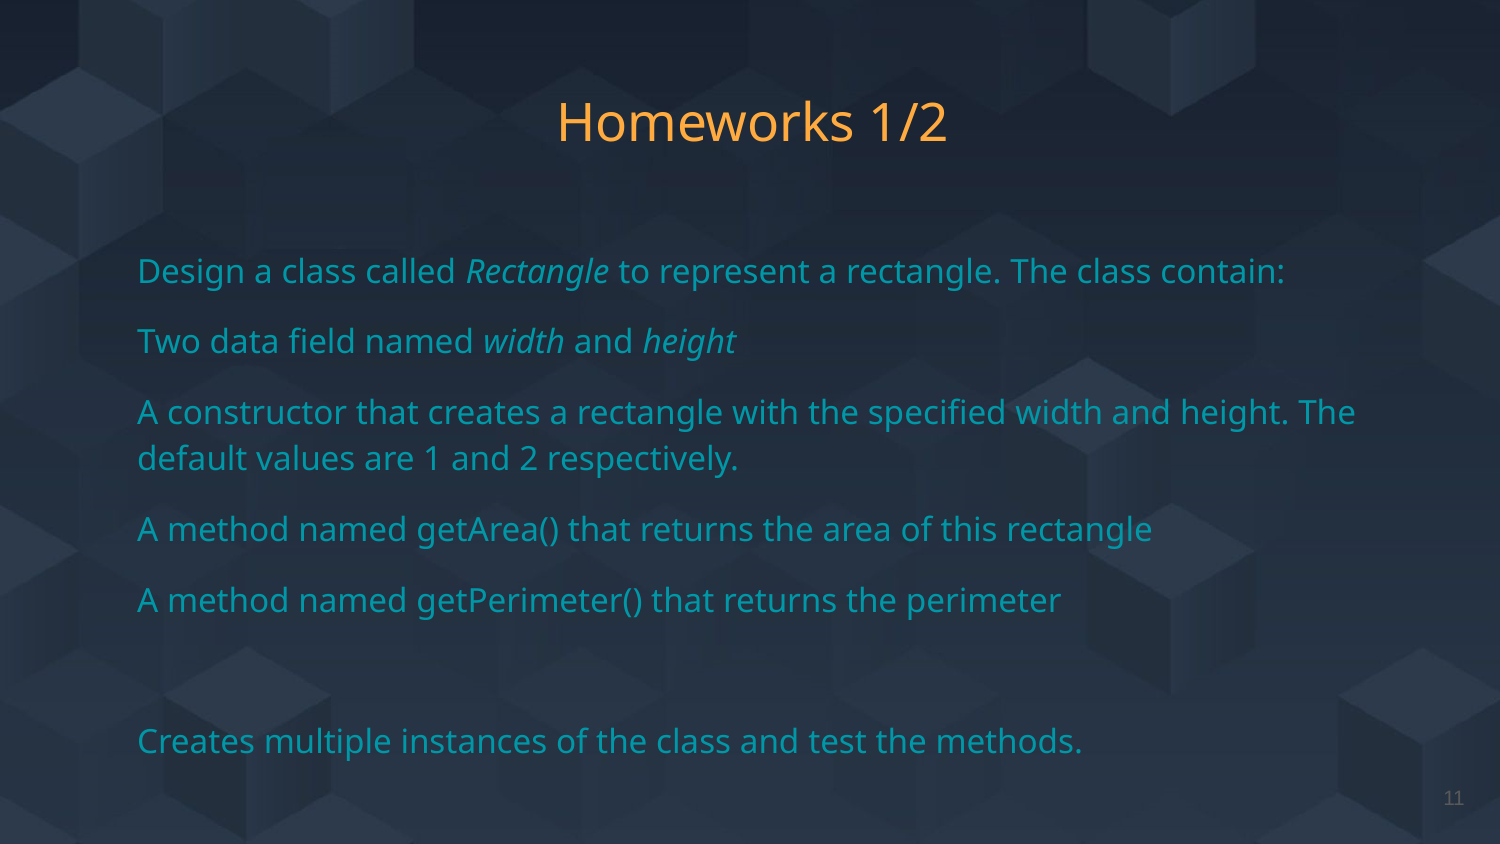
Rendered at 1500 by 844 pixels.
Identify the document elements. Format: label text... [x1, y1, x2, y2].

picture [0, 0, 1500, 844]
list Design a class called Rectangle to represent a rectangle. The class contain: Two data field named width and height A constructor that creates a rectangle with the specified width and height. The default values are 1 and 2 respectively. A method named getArea() that returns the area of this rectangle A method named getPerimeter() that returns the perimeter Creates multiple instances of the class and test the methods. [47, 228, 1459, 794]
slide_number ‹#› [1389, 764, 1480, 830]
title Homeworks 1/2 [47, 72, 1459, 167]
